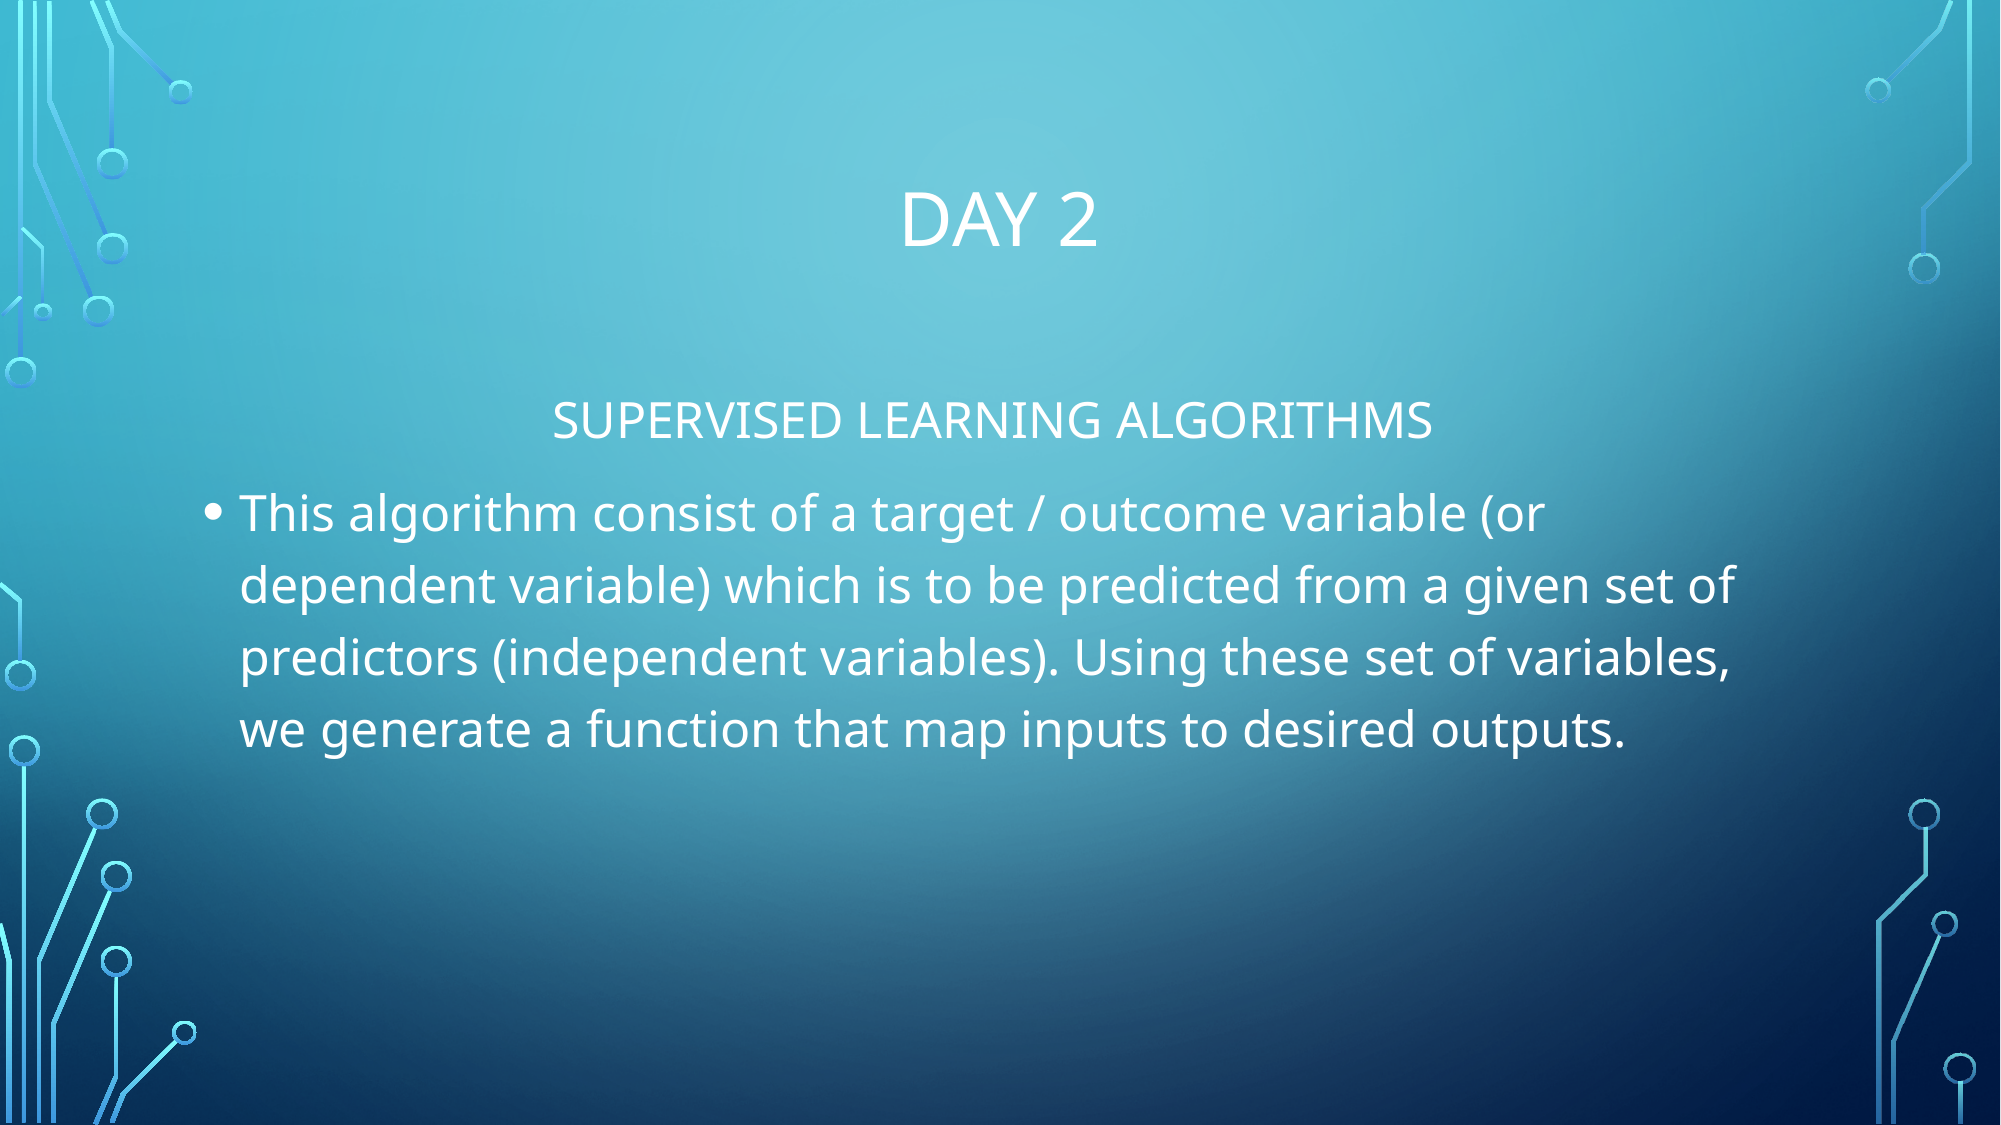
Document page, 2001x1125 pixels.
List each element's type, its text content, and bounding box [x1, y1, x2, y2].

title Day 2 [187, 101, 1813, 344]
list SUPERVISED LEARNING ALGORITHMS This algorithm consist of a target / outcome variable (or dependent variable) which is to be predicted from a given set of predictors (independent variables). Using these set of variables, we generate a function that map inputs to desired outputs. [187, 369, 1813, 950]
